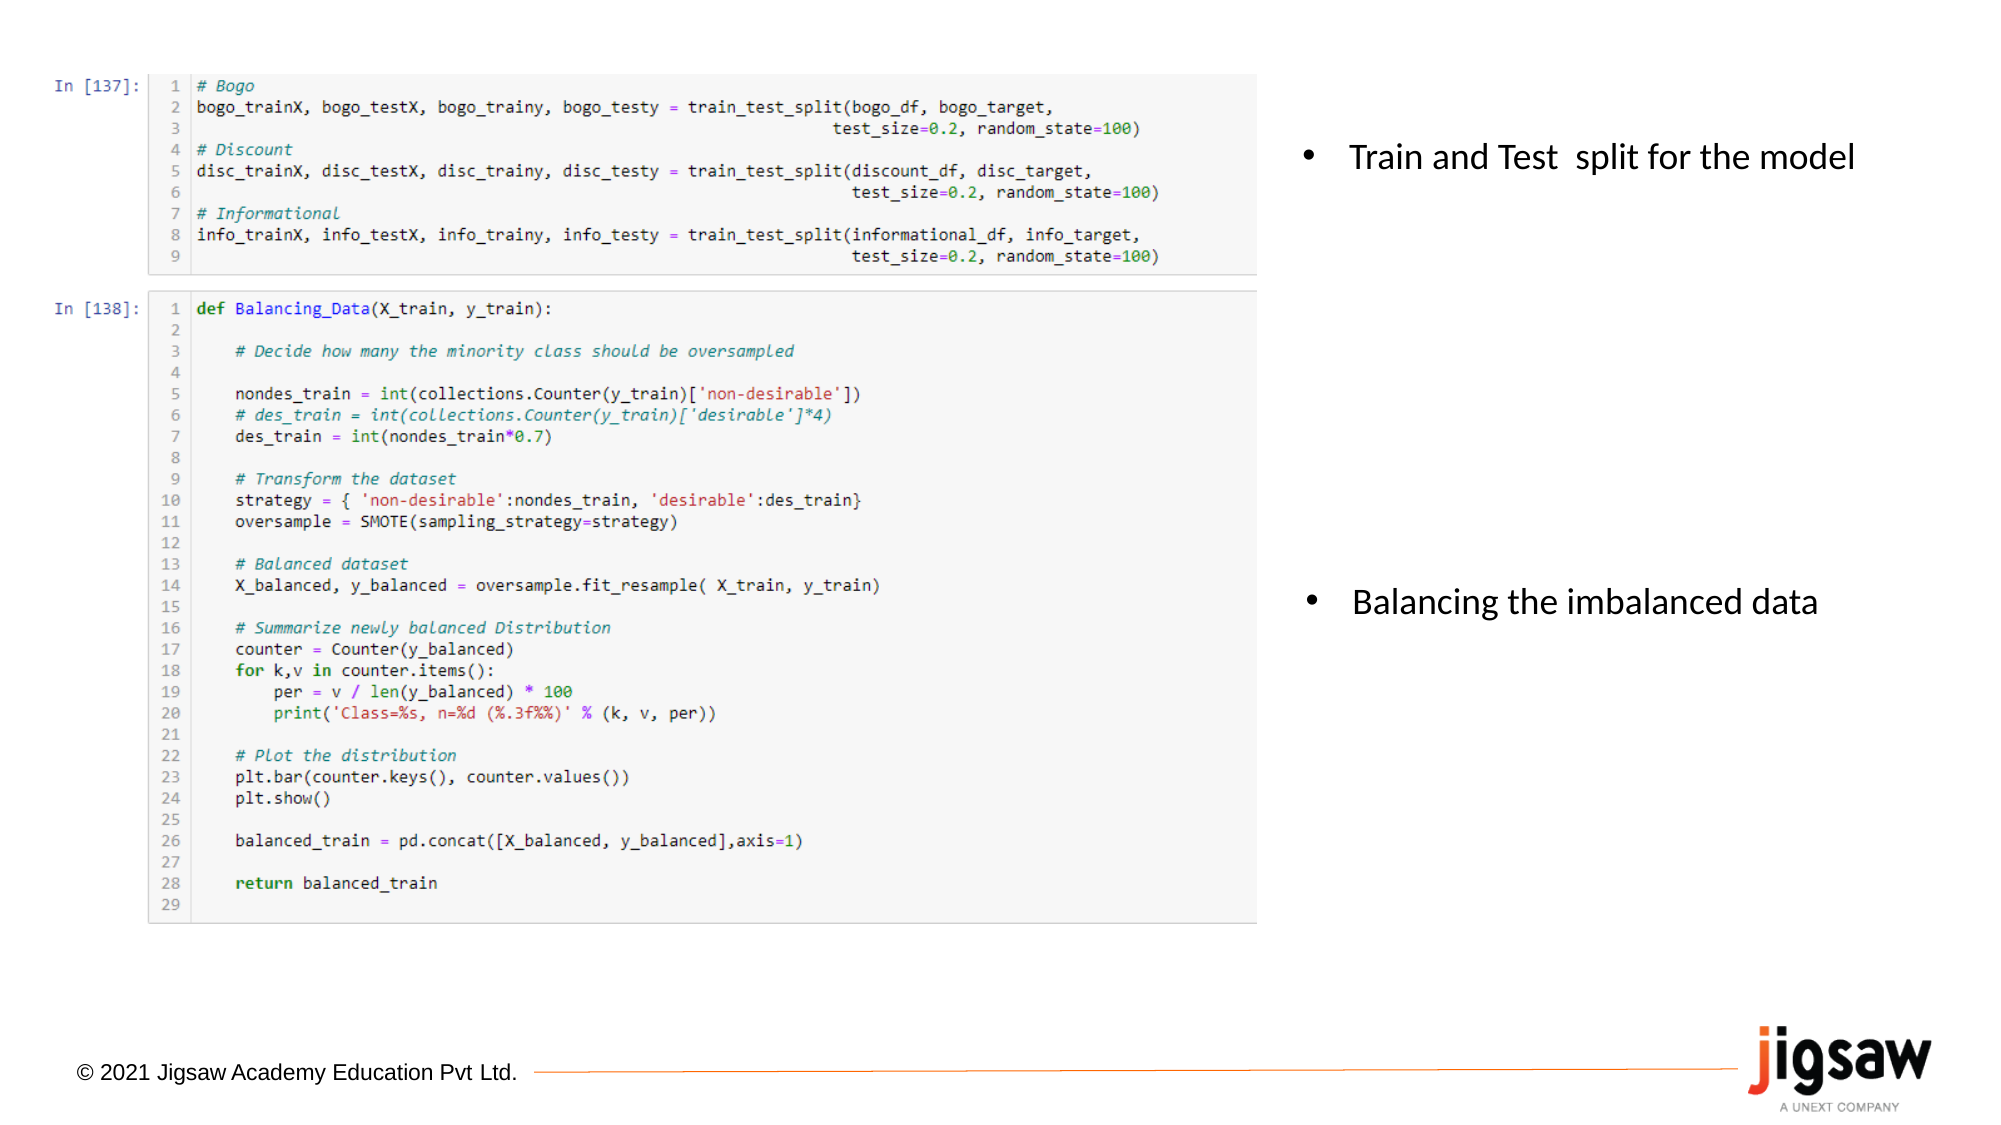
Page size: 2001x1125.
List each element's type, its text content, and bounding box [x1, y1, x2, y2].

picture [1748, 1026, 1932, 1112]
text_box Train and Test split for the model [1287, 124, 1950, 185]
text_box Balancing the imbalanced data [1290, 569, 1916, 630]
footer © 2021 Jigsaw Academy Education Pvt Ltd. [74, 1057, 524, 1125]
picture [24, 74, 1257, 925]
